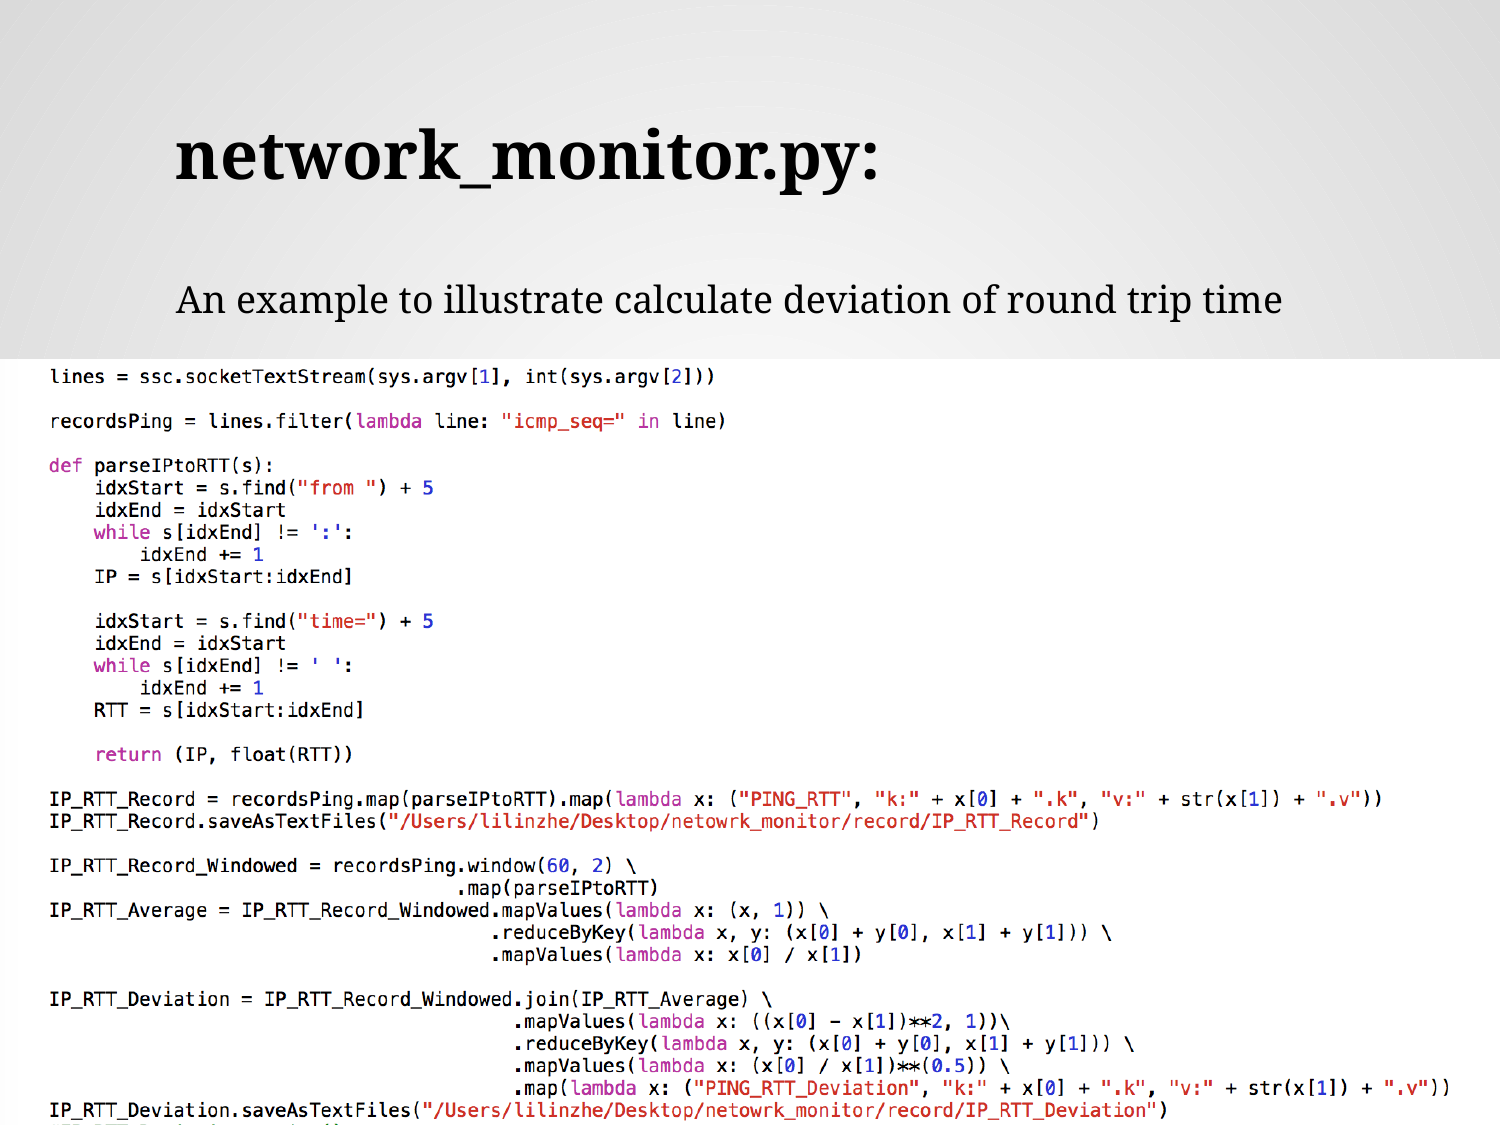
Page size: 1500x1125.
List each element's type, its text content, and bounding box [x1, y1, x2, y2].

picture [0, 359, 1500, 1125]
text_box An example to illustrate calculate deviation of round trip time [161, 268, 1360, 329]
text_box network_monitor.py: [161, 105, 1025, 200]
